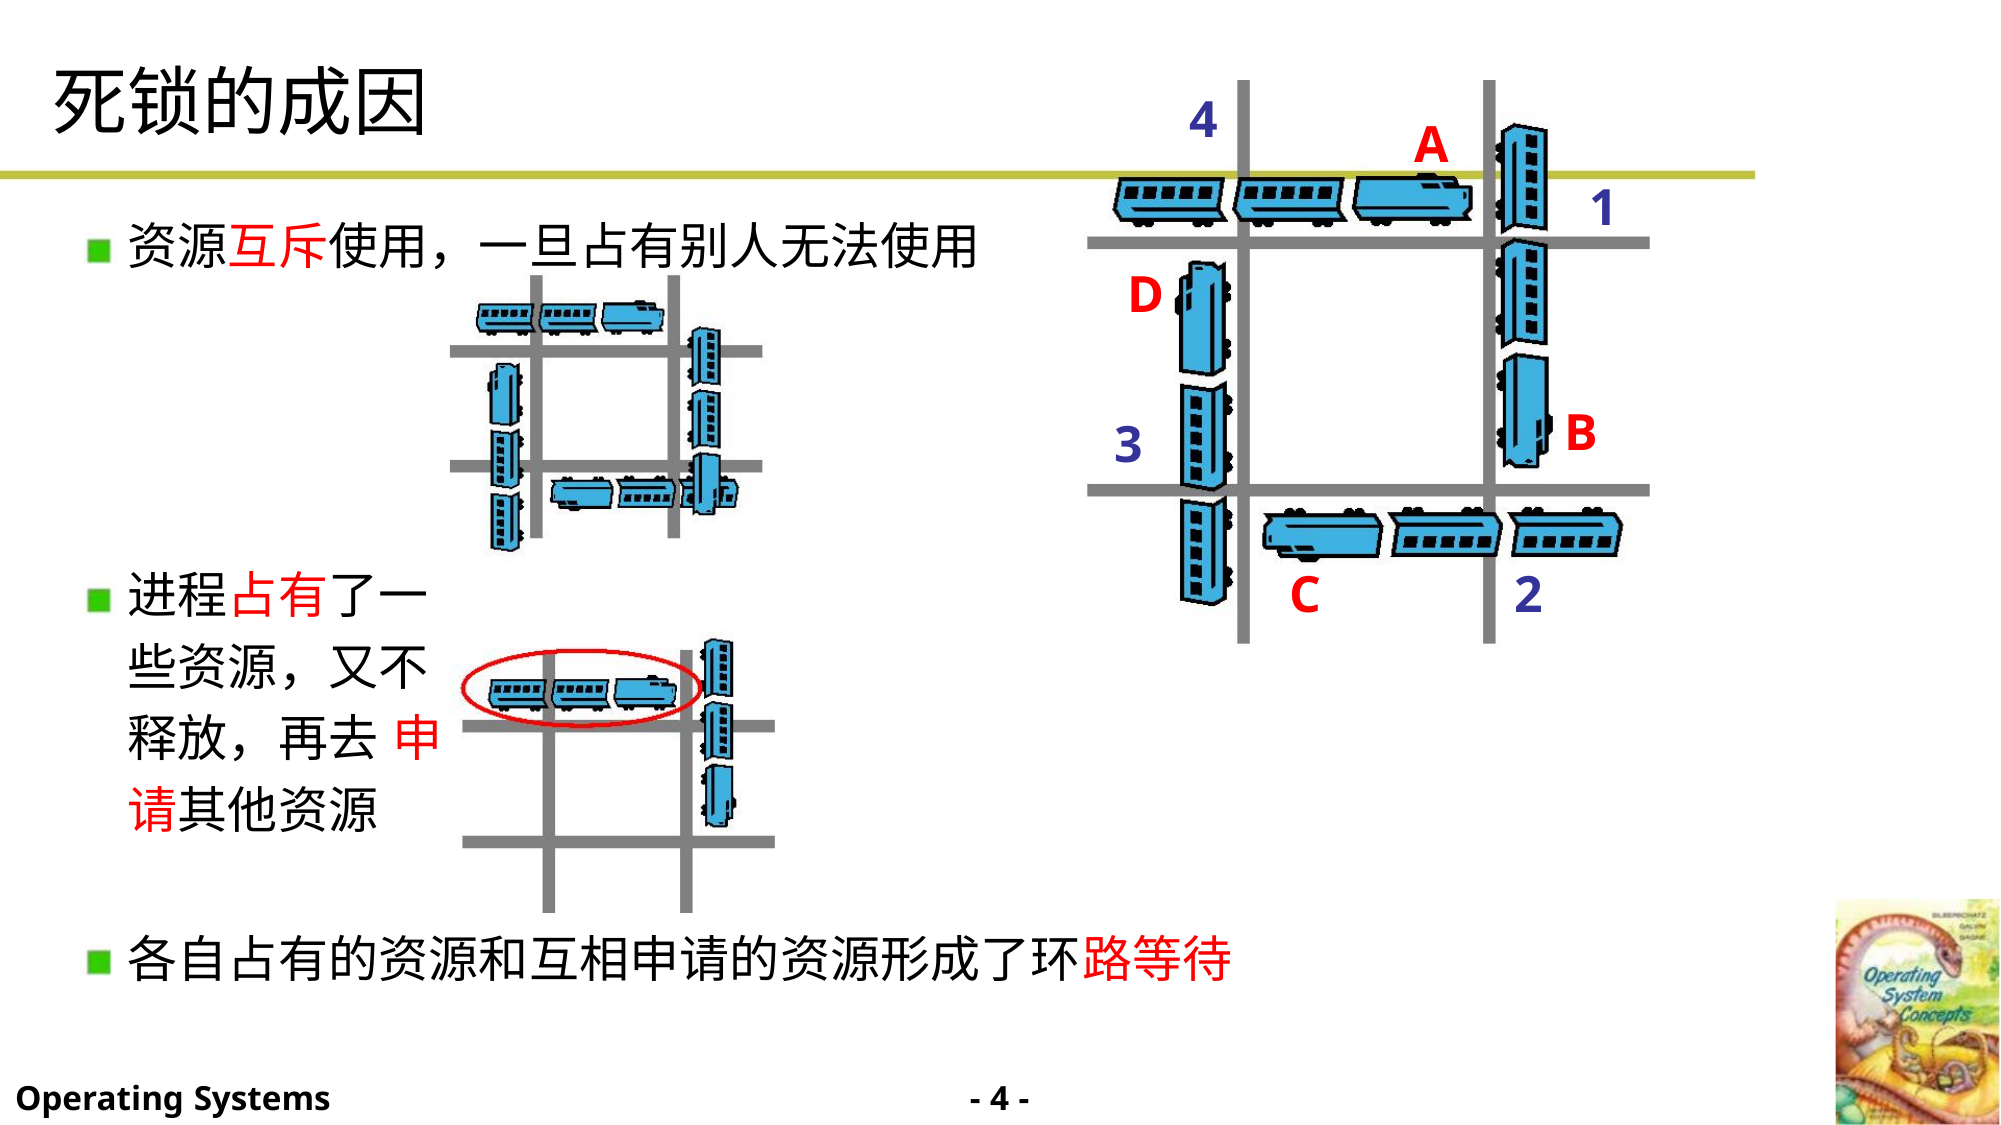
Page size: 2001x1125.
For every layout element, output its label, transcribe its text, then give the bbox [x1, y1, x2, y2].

text_box 1 [1589, 179, 1693, 236]
text_box B [1564, 404, 1676, 461]
text_box 3 [1114, 416, 1218, 473]
text_box C [1289, 566, 1401, 623]
text_box 死锁的成因 [52, 69, 541, 145]
text_box [1835, 899, 2000, 1125]
text_box 2 [1514, 566, 1618, 623]
text_box [80, 943, 112, 976]
text_box - 4 - [970, 1079, 1080, 1117]
text_box 资源互斥使用，一旦占有别人无法使用 [127, 225, 1110, 276]
text_box 进程占有了一 些资源，又不 释放，再去 申 请其他资源 [127, 573, 504, 839]
text_box D [1127, 266, 1239, 323]
text_box Operating Systems [15, 1079, 335, 1117]
text_box 4 [1189, 91, 1293, 148]
text_box [0, 80, 1756, 913]
text_box A [1414, 116, 1526, 173]
text_box 各自占有的资源和互相申请的资源形成了环路等待 [127, 937, 1399, 988]
